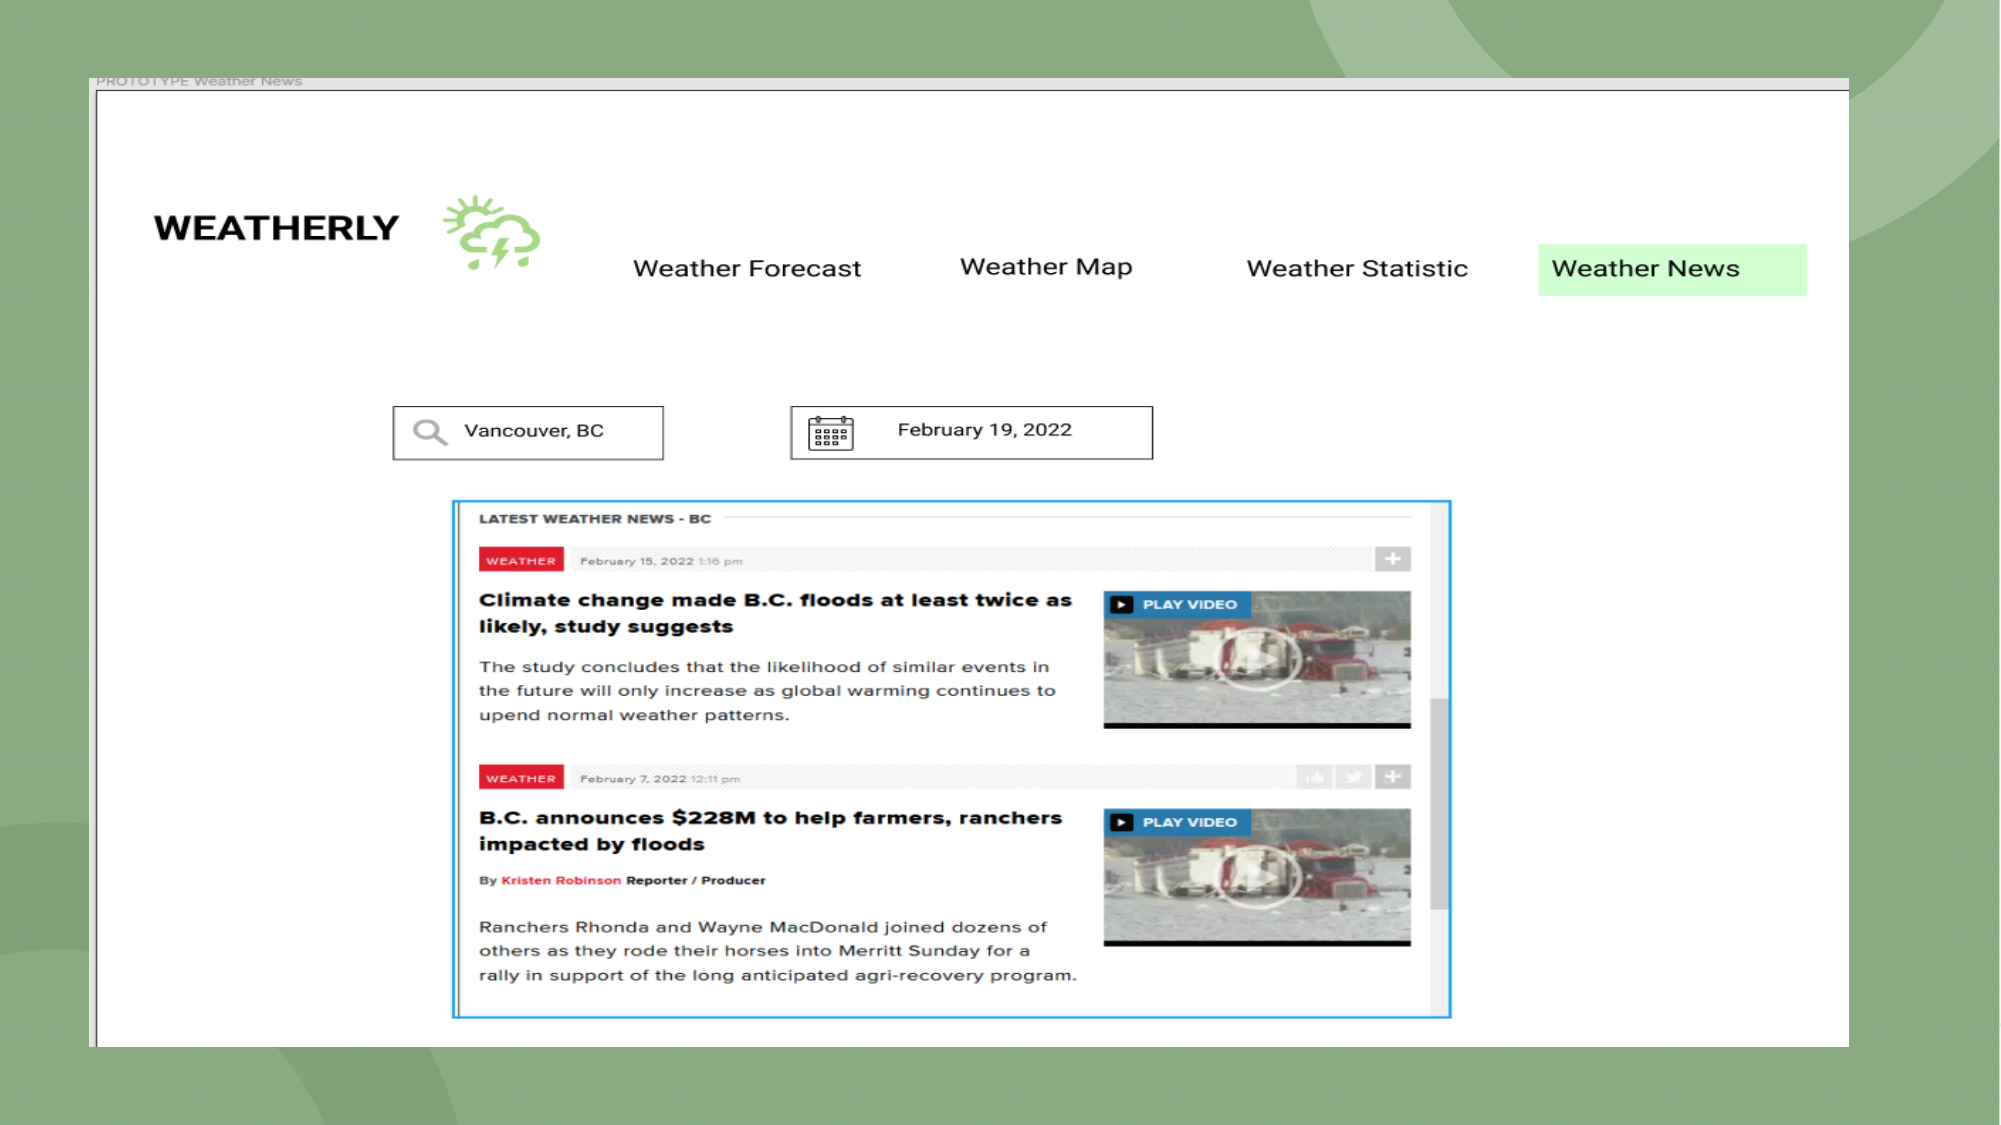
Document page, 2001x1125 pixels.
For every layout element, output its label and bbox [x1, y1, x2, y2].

list [89, 78, 1849, 1047]
